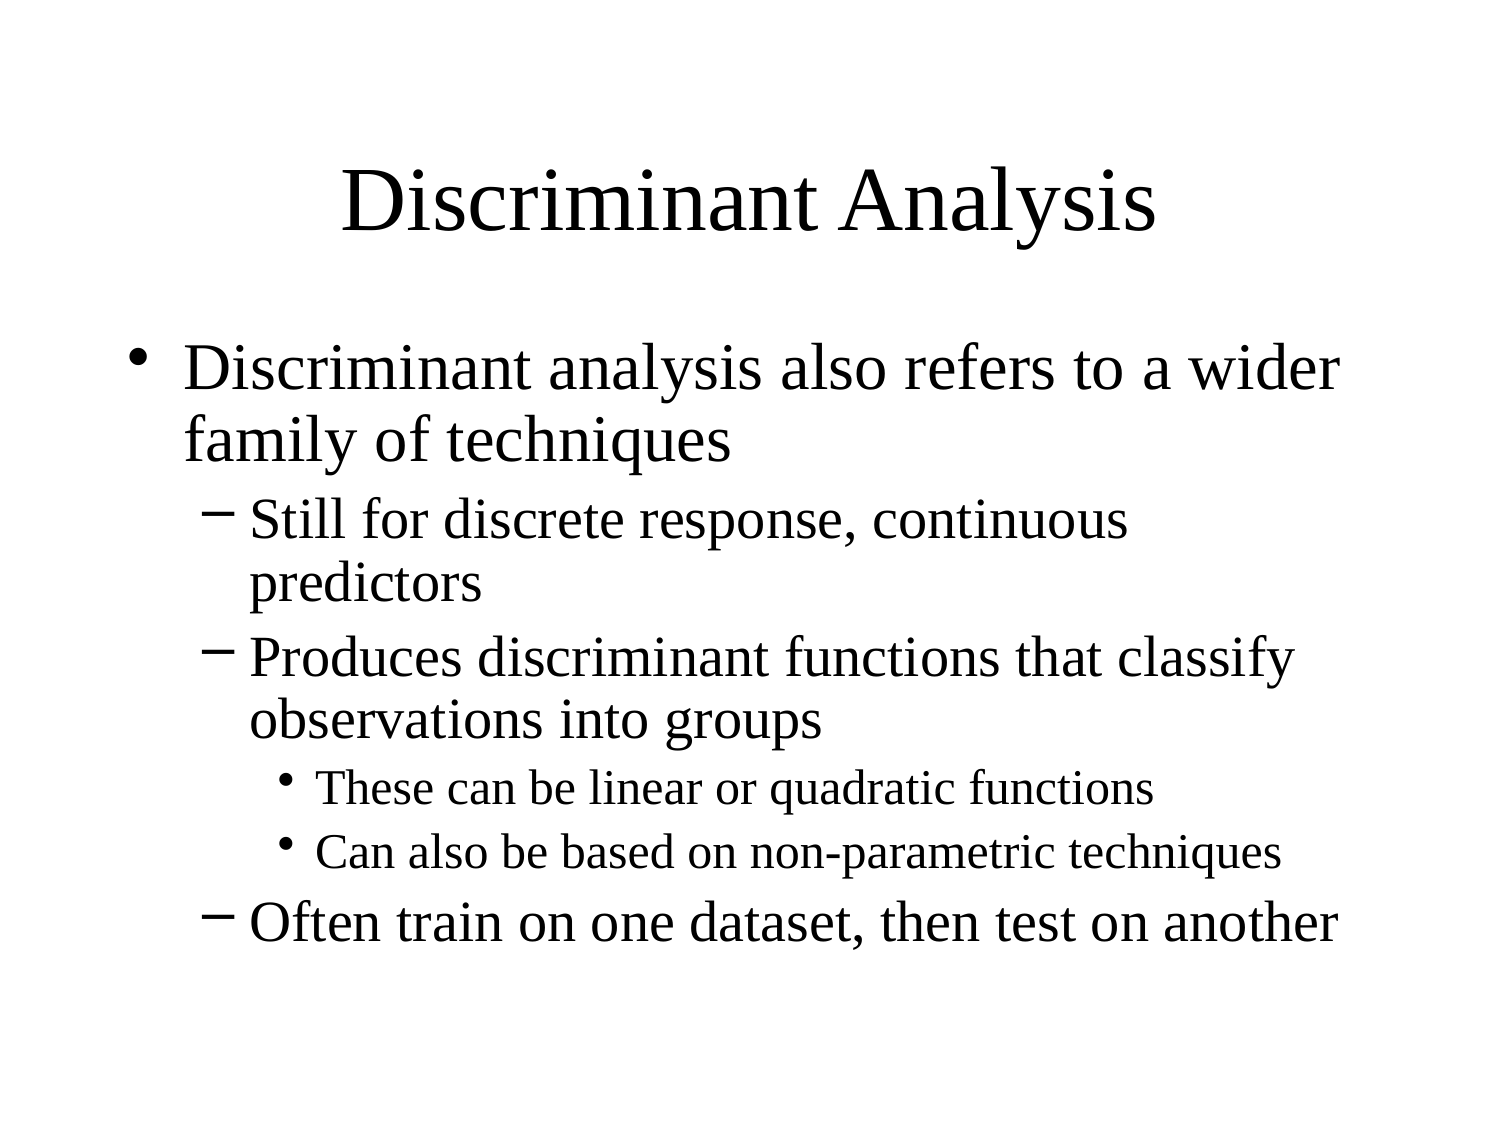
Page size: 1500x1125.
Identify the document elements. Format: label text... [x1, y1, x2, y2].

title Discriminant Analysis [112, 99, 1388, 288]
list Discriminant analysis also refers to a wider family of techniques Still for discrete response, continuous predictors Produces discriminant functions that classify observations into groups These can be linear or quadratic functions Can also be based on non-parametric techniques Often train on one dataset, then test on another [112, 324, 1388, 1000]
